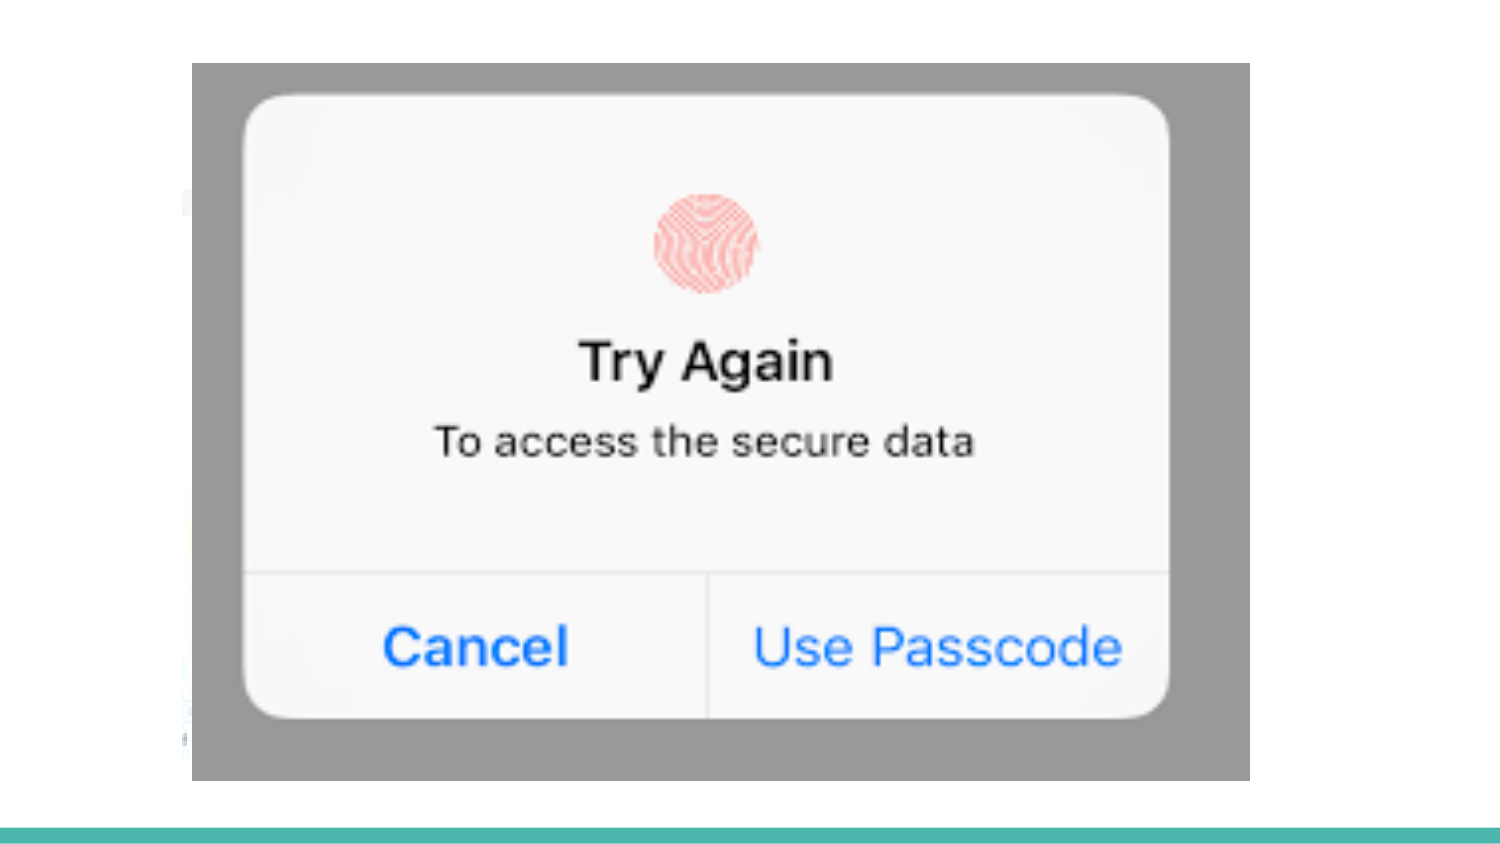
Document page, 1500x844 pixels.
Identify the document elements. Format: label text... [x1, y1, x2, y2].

title Problem [51, 72, 1449, 790]
picture [181, 63, 1250, 781]
